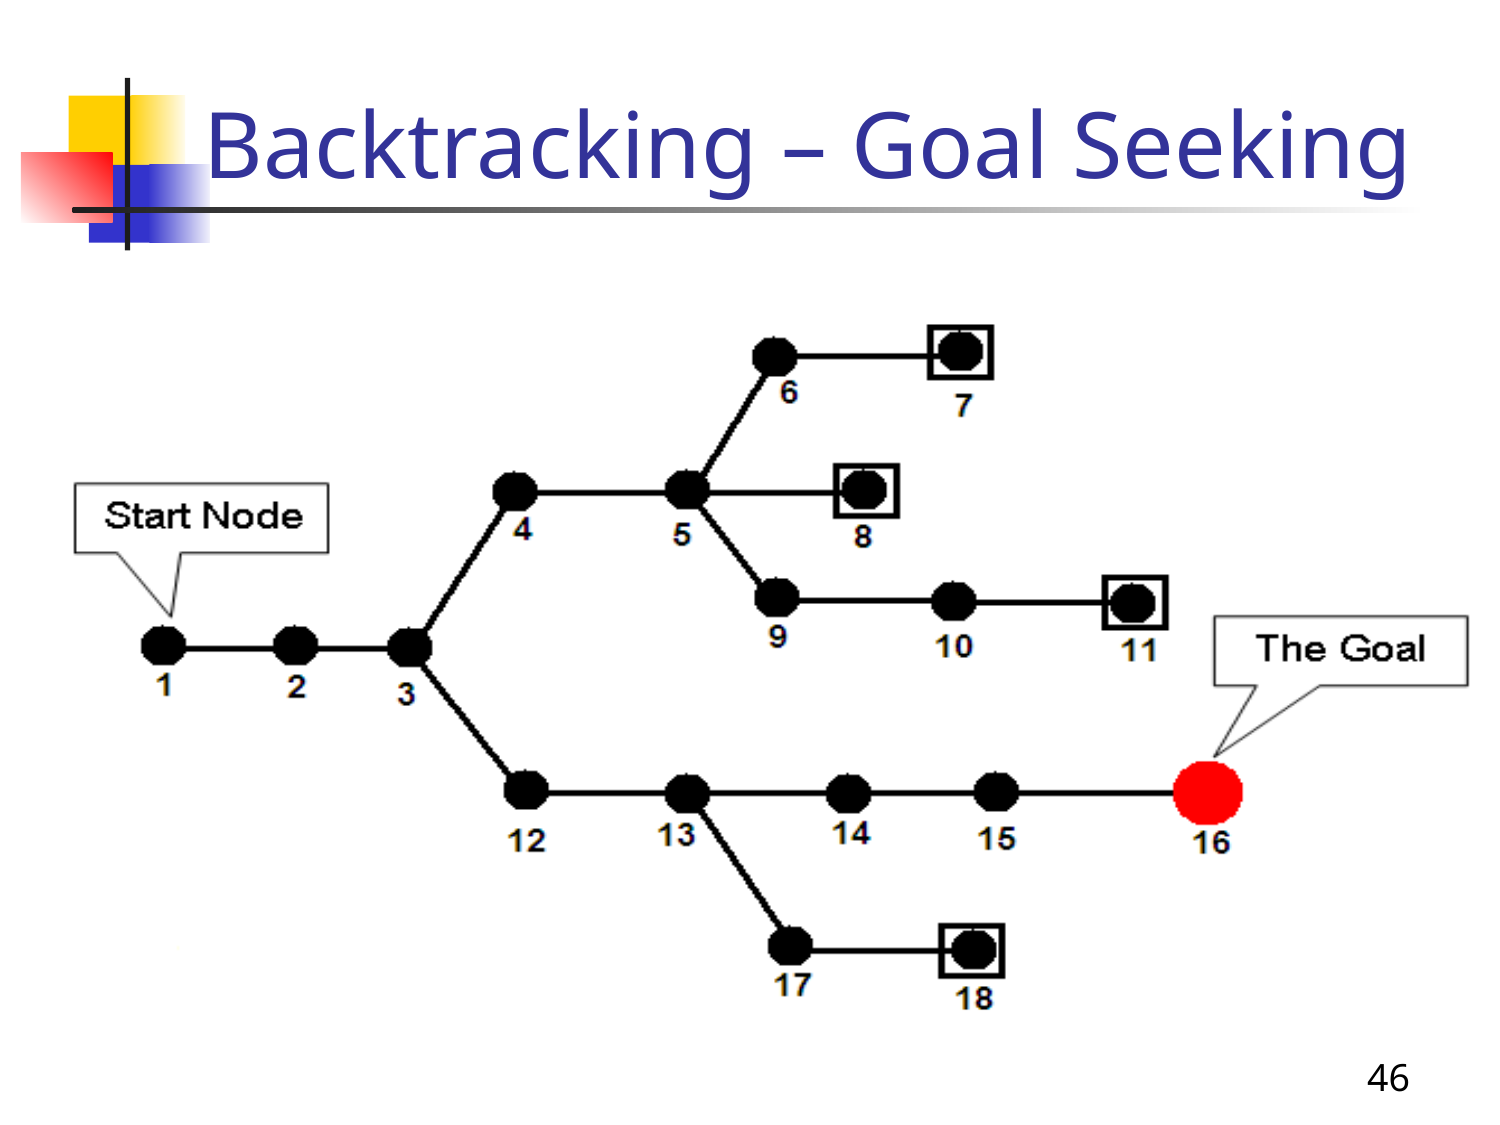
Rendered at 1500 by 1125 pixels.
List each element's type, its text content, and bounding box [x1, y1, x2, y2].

slide_number 46 [1112, 1045, 1426, 1113]
title Backtracking – Goal Seeking [188, 16, 1468, 205]
picture [50, 298, 1494, 1038]
